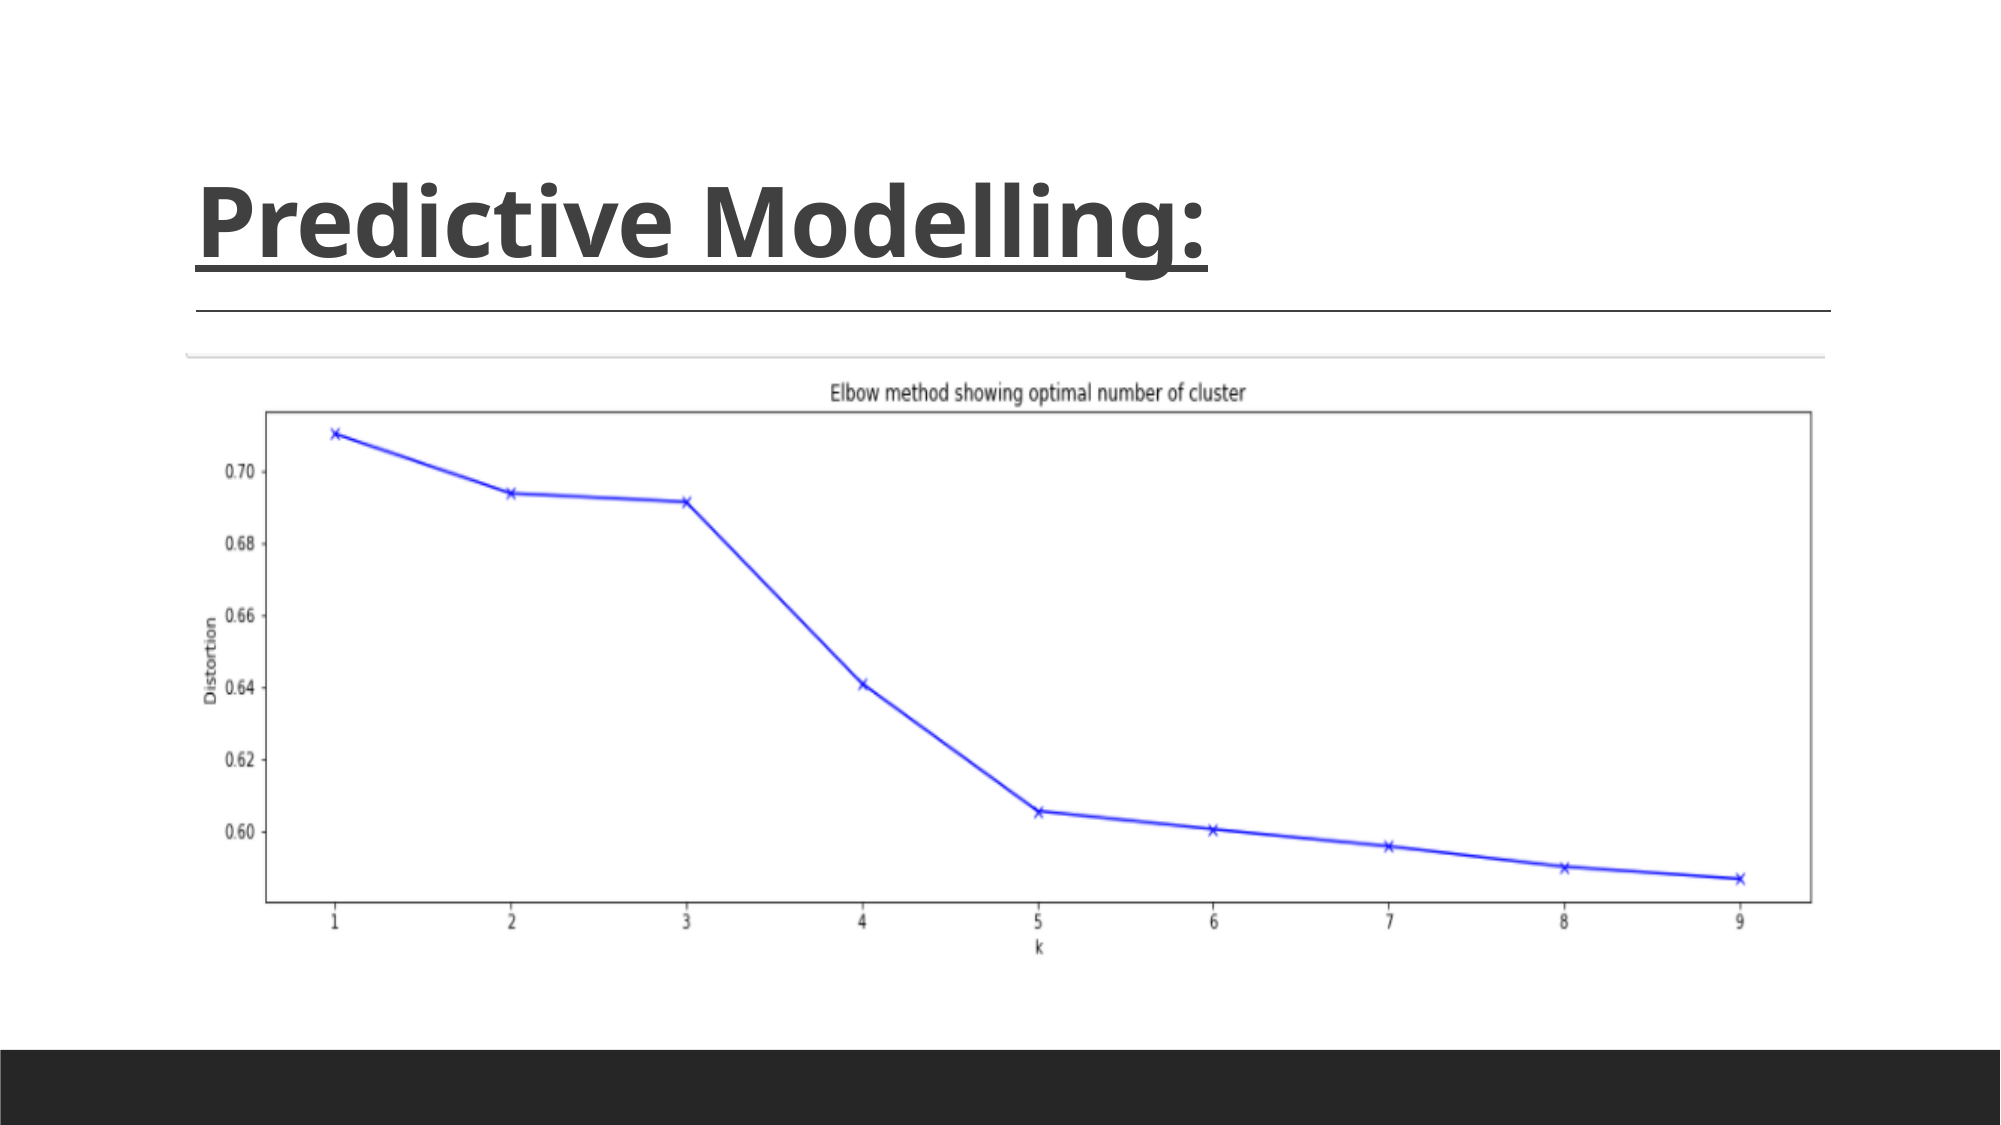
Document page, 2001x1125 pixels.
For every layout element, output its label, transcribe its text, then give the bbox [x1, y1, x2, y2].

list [174, 353, 1826, 989]
title Predictive Modelling: [180, 47, 1830, 287]
